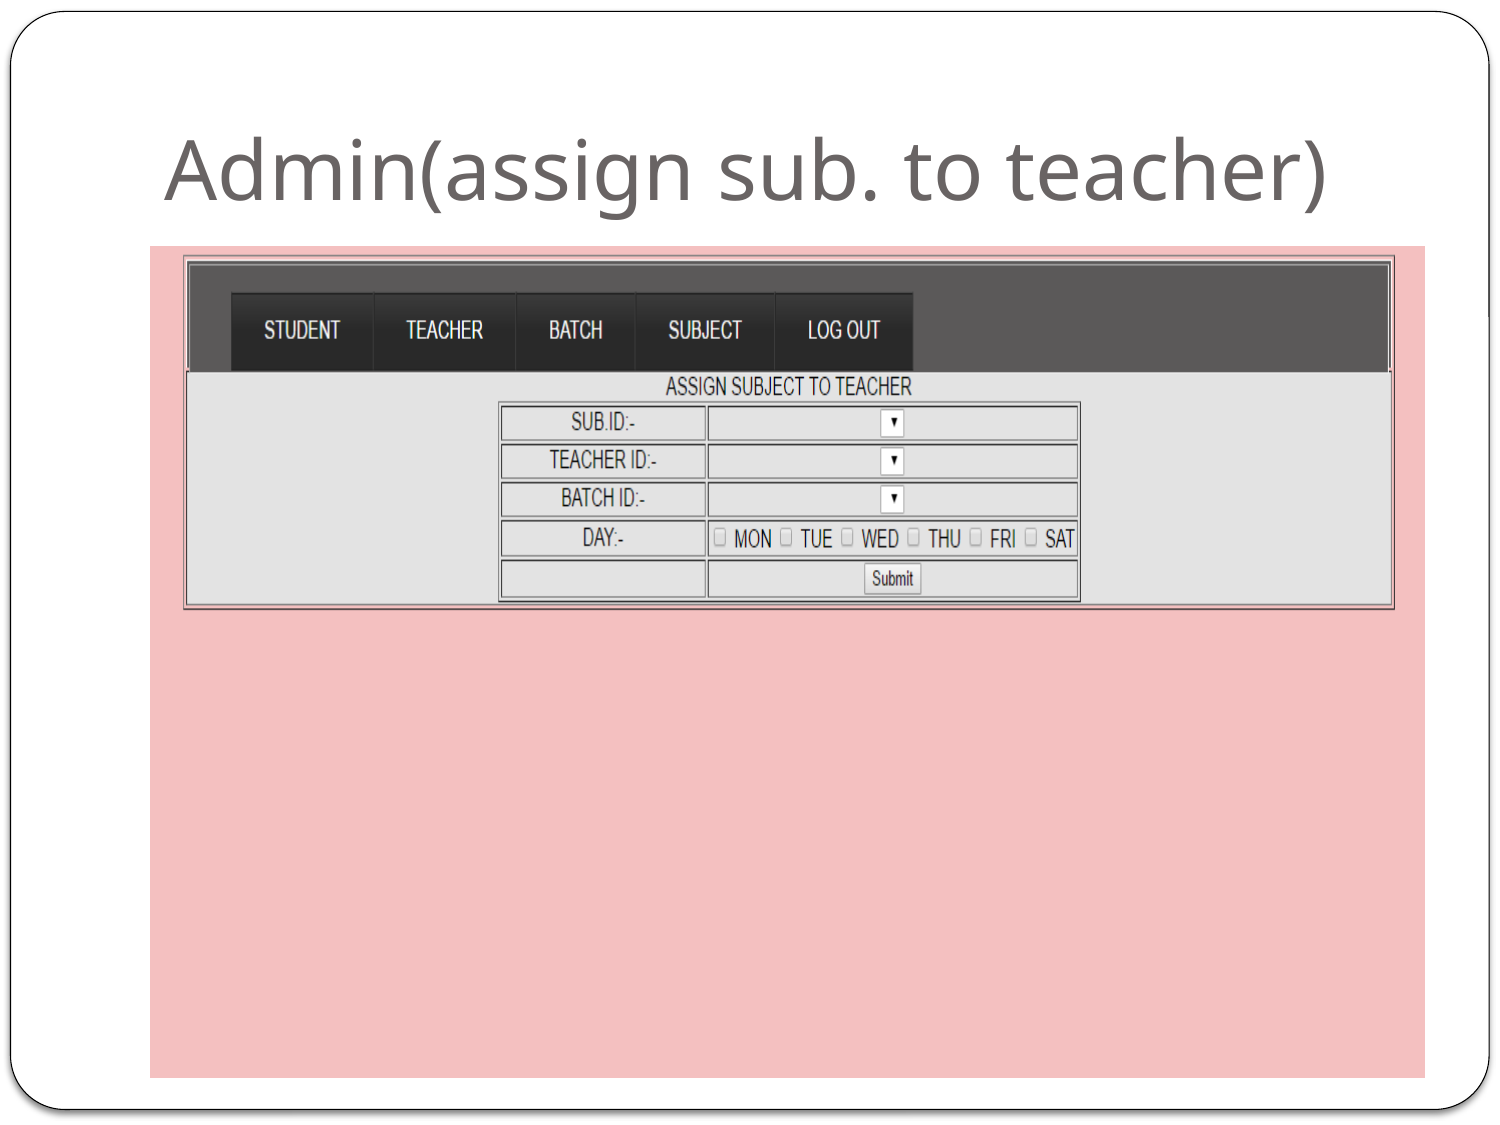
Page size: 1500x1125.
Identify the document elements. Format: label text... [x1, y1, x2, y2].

title Admin(assign sub. to teacher) [150, 45, 1425, 233]
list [149, 245, 1426, 1079]
